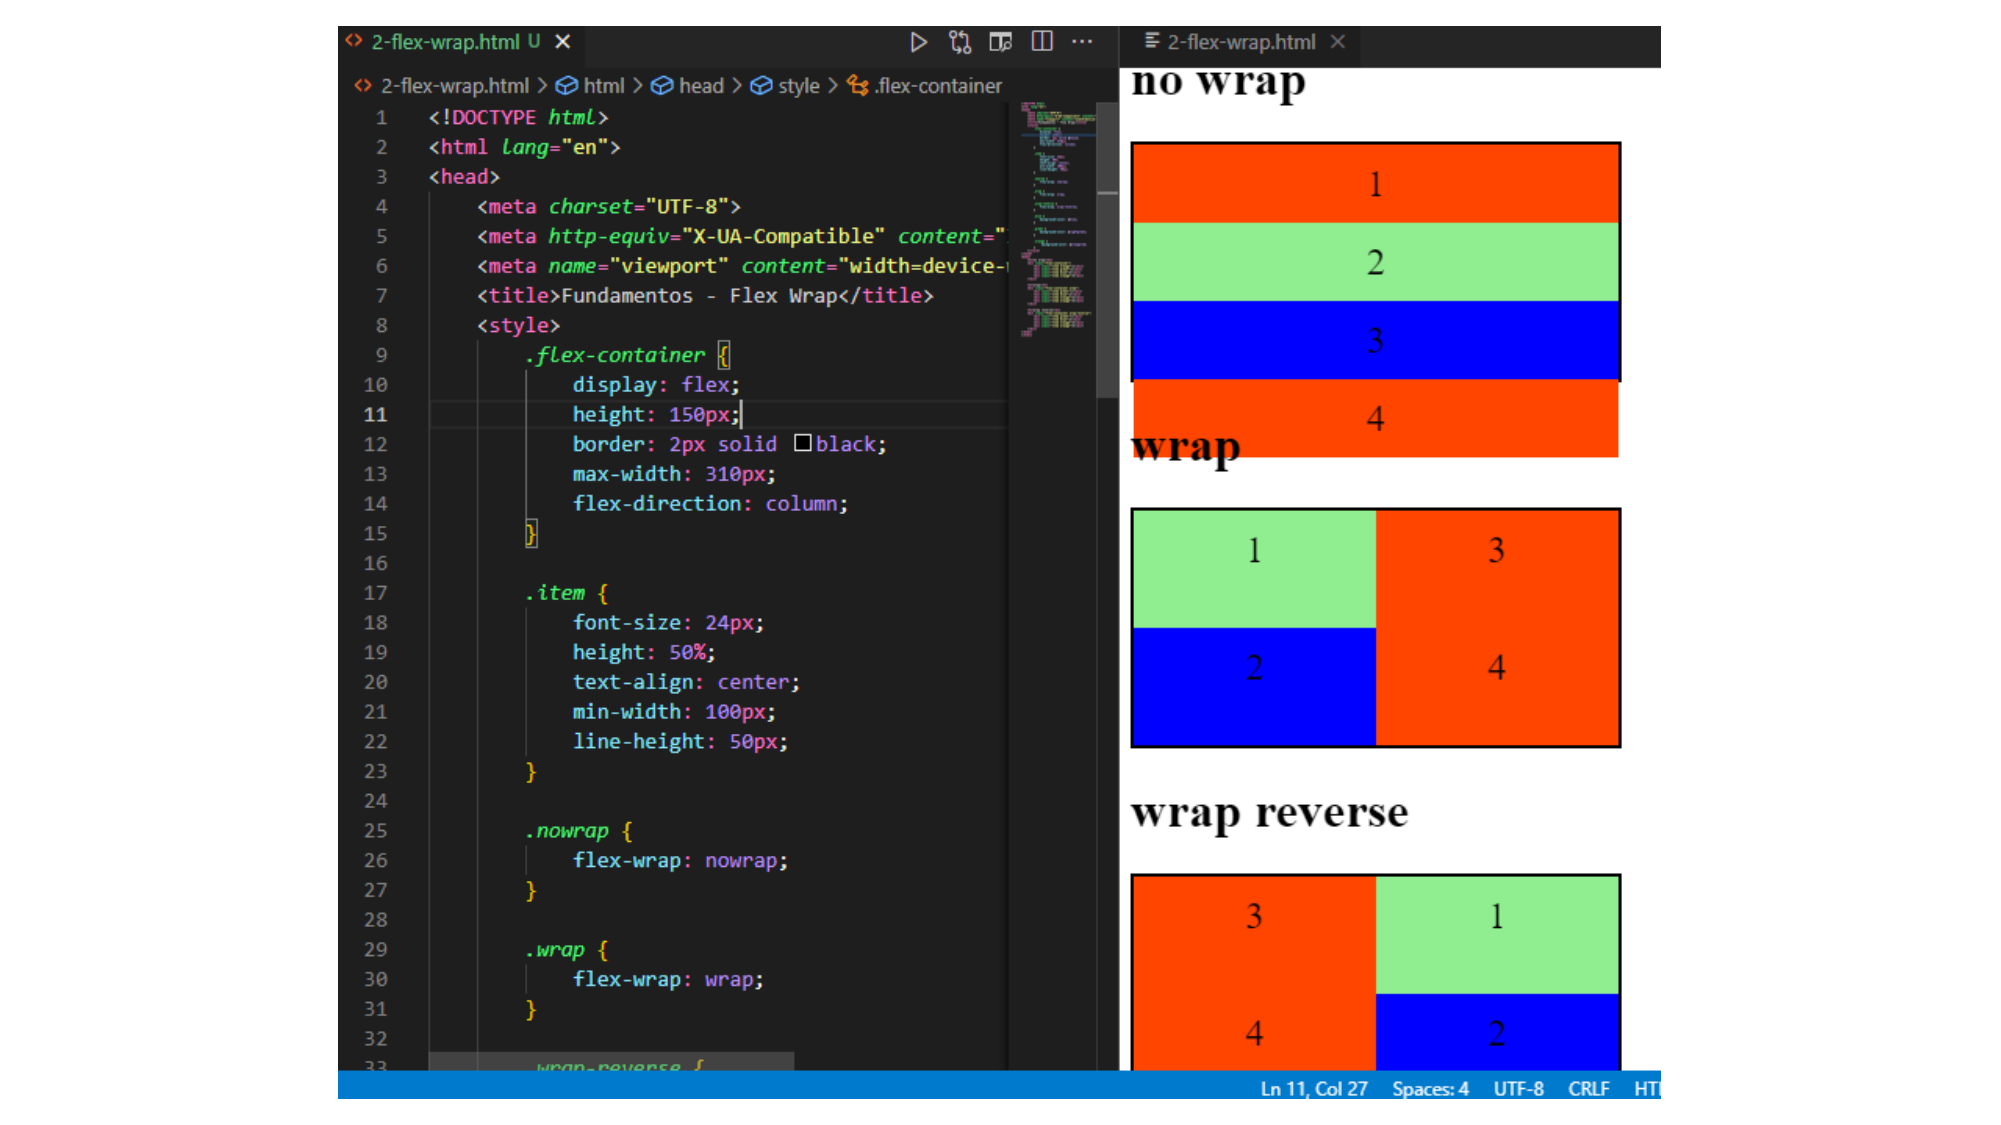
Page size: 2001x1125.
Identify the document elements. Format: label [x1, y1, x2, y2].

picture [338, 26, 1662, 1099]
